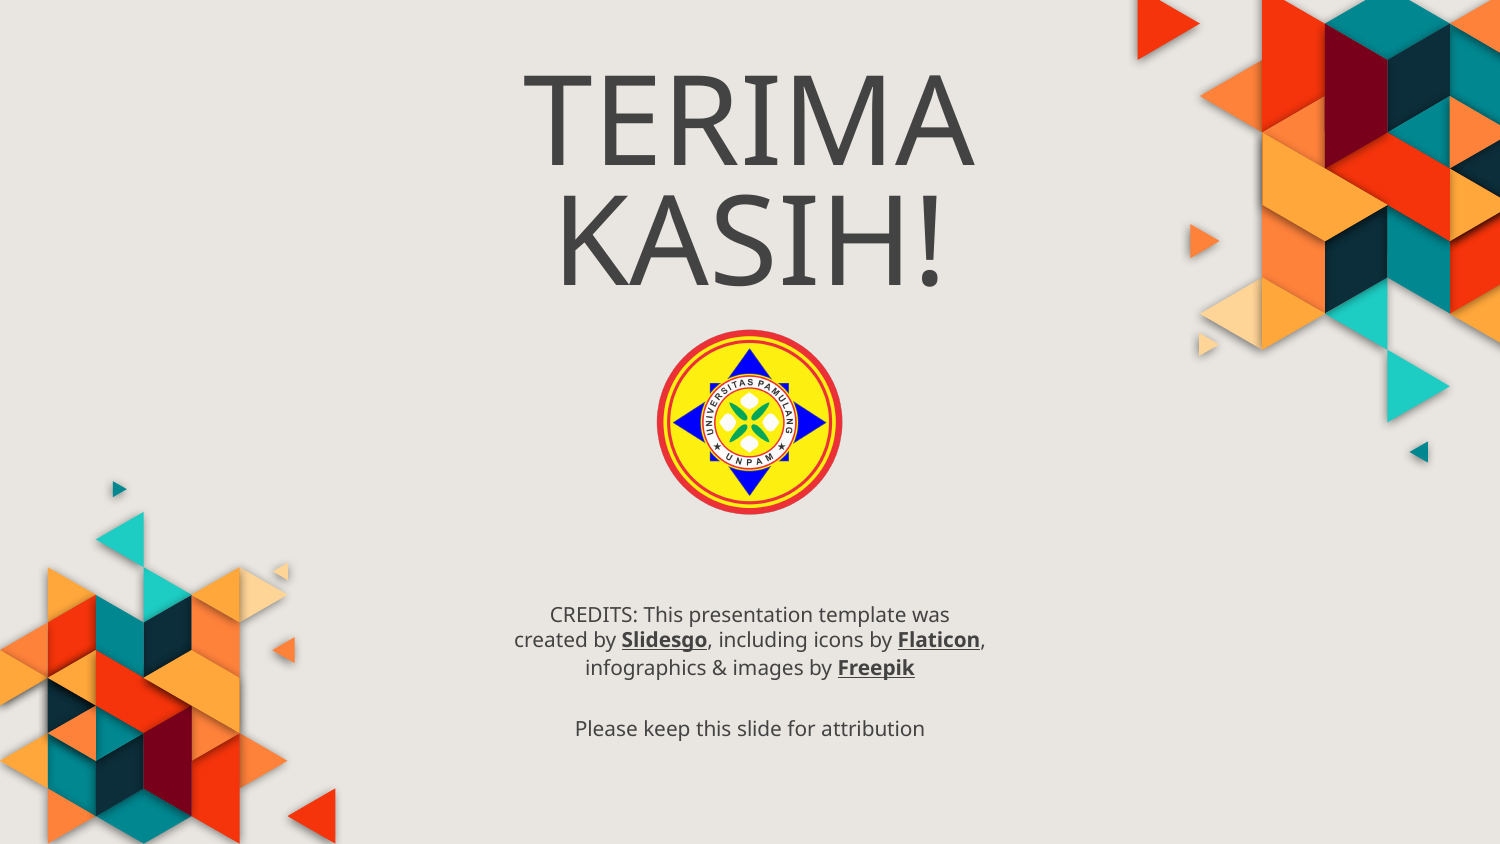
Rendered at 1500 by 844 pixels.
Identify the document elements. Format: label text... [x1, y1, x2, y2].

text_box Please keep this slide for attribution [411, 700, 1089, 756]
picture [601, 311, 899, 533]
title TERIMA KASIH! [389, 120, 1111, 259]
